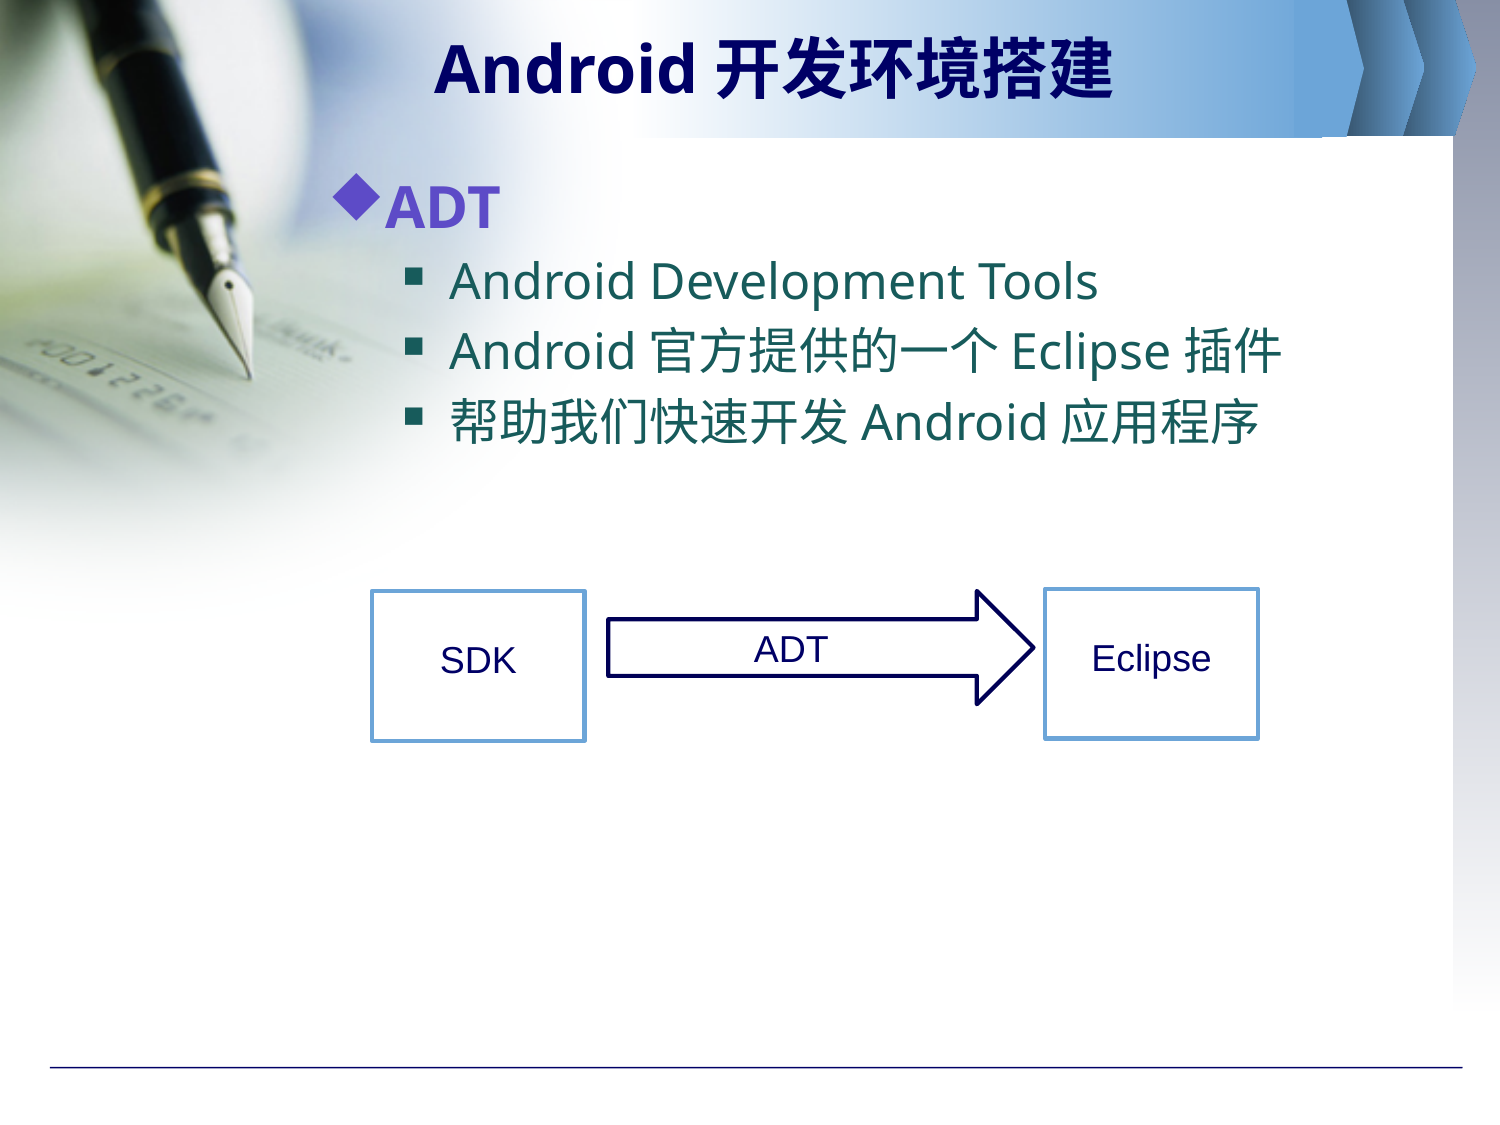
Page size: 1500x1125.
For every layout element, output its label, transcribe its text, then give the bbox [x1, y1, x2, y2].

text_box Eclipse [1045, 626, 1258, 687]
text_box [1043, 587, 1260, 741]
picture [0, 0, 632, 623]
list ADT Android Development Tools Android官方提供的一个Eclipse插件 帮助我们快速开发Android应用程序 [312, 162, 1425, 480]
title Android开发环境搭建 [187, 17, 1363, 116]
text_box ADT [726, 617, 857, 677]
text_box [370, 589, 587, 743]
text_box SDK [371, 628, 585, 689]
text_box [606, 588, 1036, 707]
